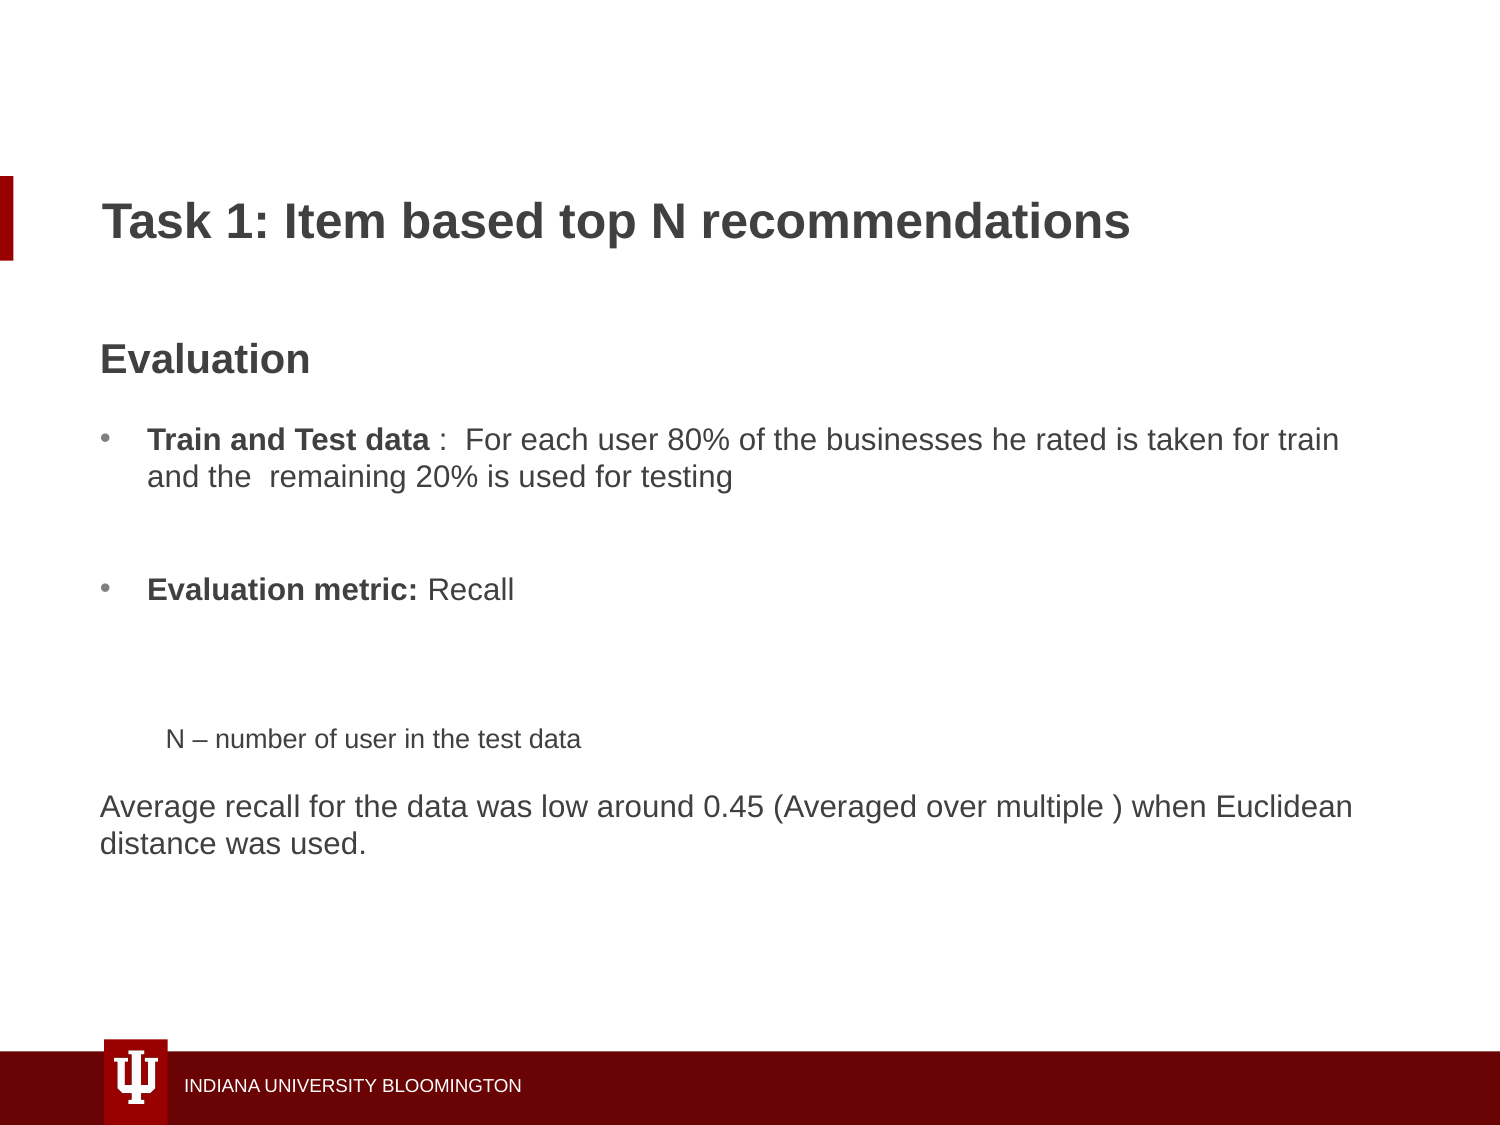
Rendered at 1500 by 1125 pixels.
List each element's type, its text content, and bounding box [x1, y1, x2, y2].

picture [114, 1050, 158, 1104]
title Task 1: Item based top N recommendations [86, 166, 1400, 271]
